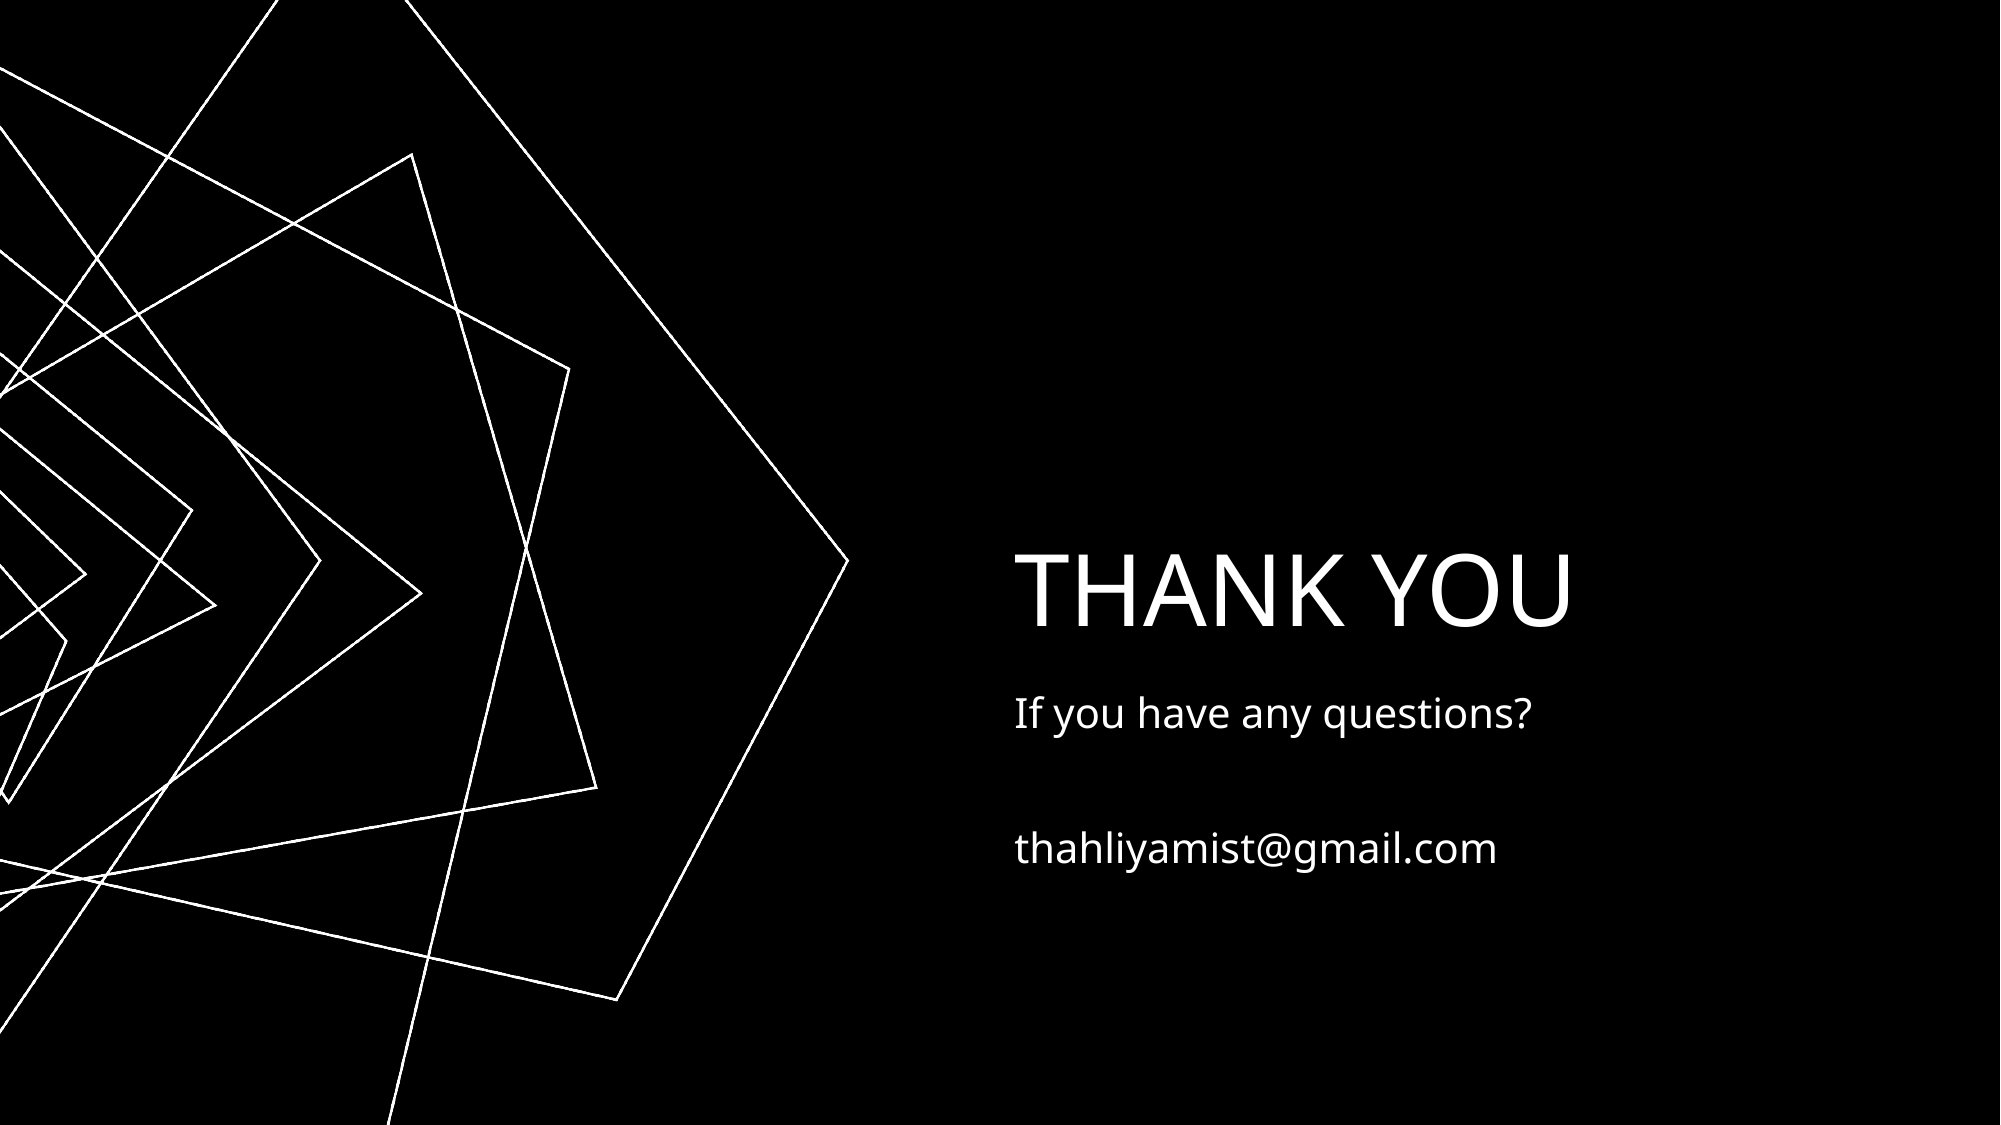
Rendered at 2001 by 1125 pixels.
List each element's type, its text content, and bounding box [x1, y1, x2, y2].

picture [0, 0, 850, 1125]
list If you have any questions? thahliyamist@gmail.com [999, 684, 1829, 1098]
title Thank you [999, 61, 1829, 656]
